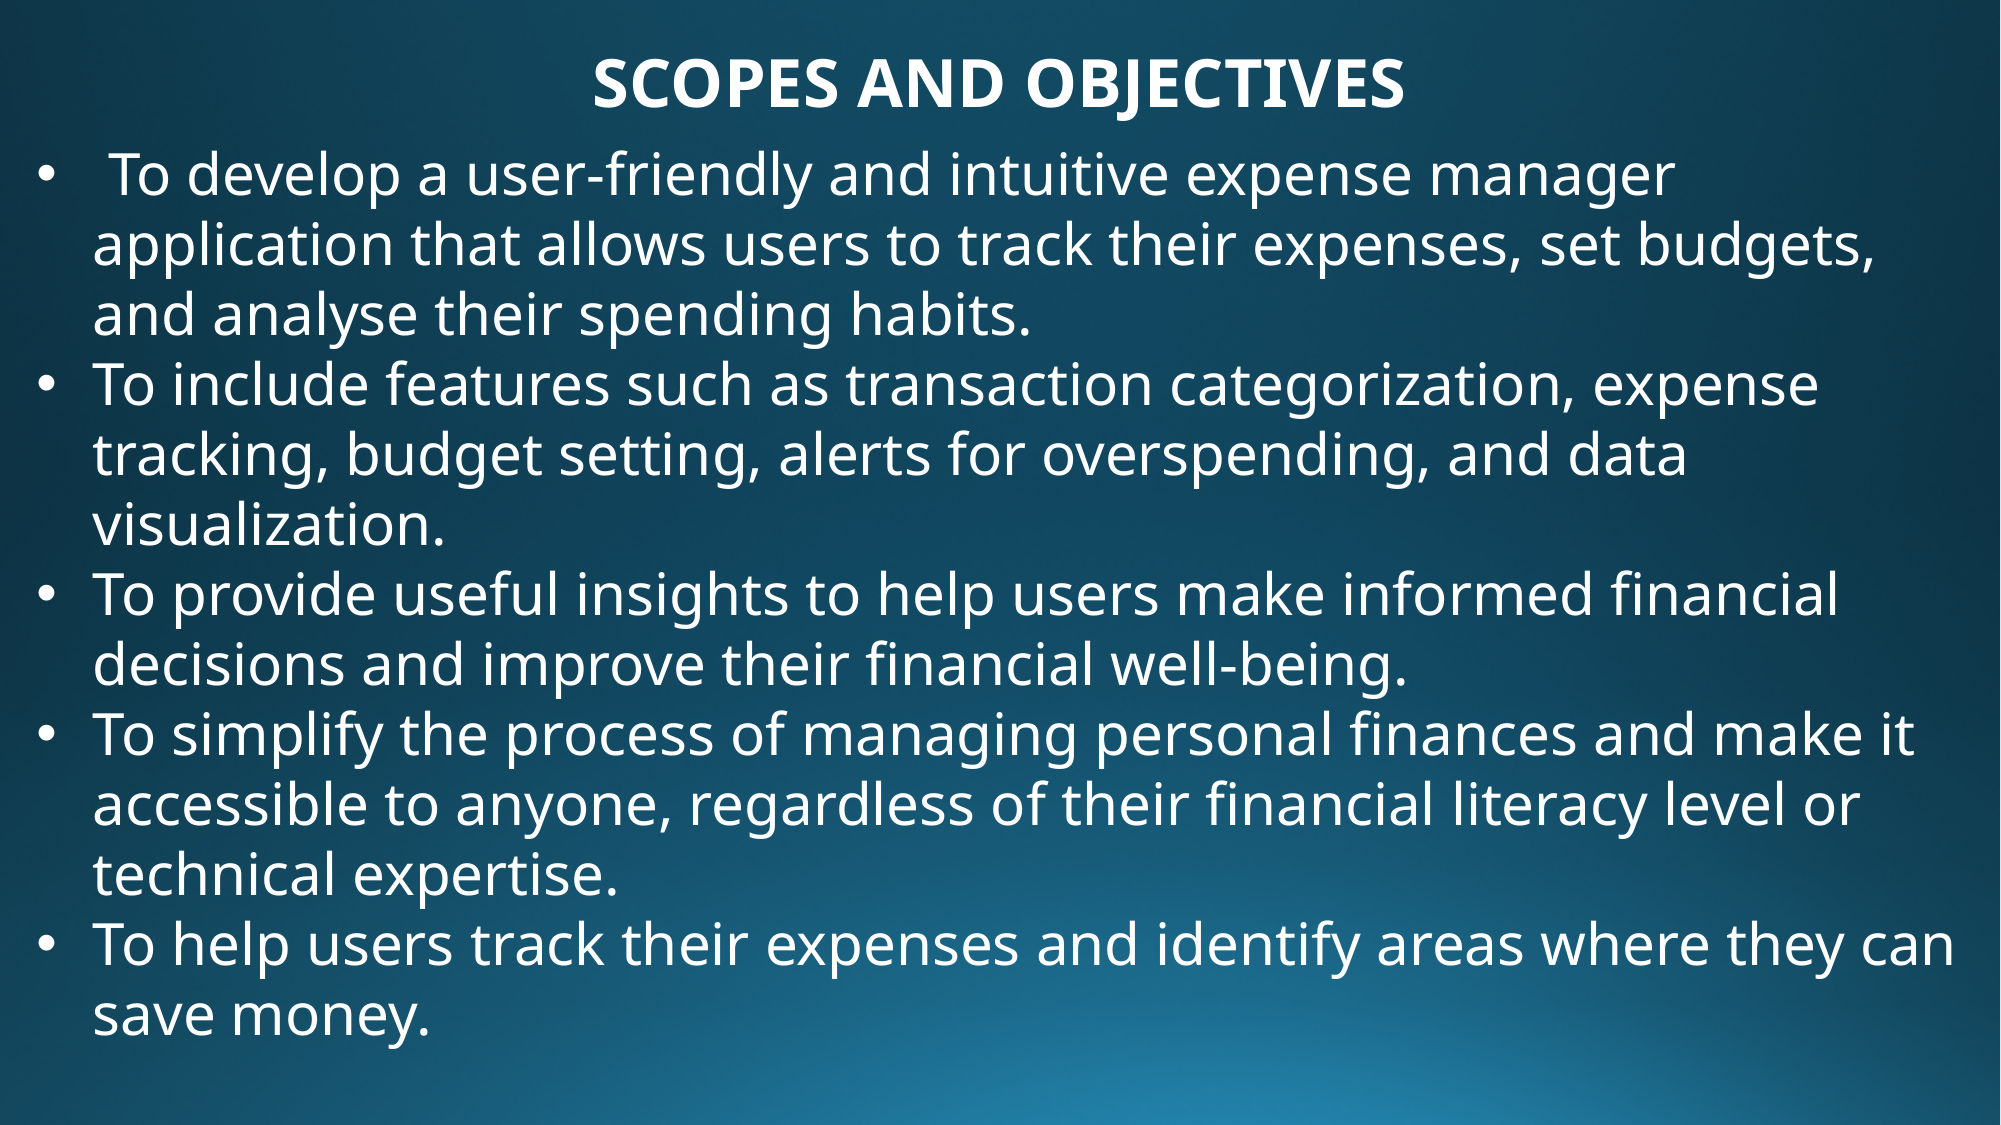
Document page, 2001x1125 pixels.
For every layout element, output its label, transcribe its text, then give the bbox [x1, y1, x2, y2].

text_box SCOPES AND OBJECTIVES [500, 33, 1500, 129]
picture [0, 0, 2001, 1125]
text_box To develop a user-friendly and intuitive expense manager application that allows users to track their expenses, set budgets, and analyse their spending habits. To include features such as transaction categorization, expense tracking, budget setting, alerts for overspending, and data visualization. To provide useful insights to help users make informed financial decisions and improve their financial well-being. To simplify the process of managing personal finances and make it accessible to anyone, regardless of their financial literacy level or technical expertise. To help users track their expenses and identify areas where they can save money. [21, 129, 1974, 1055]
